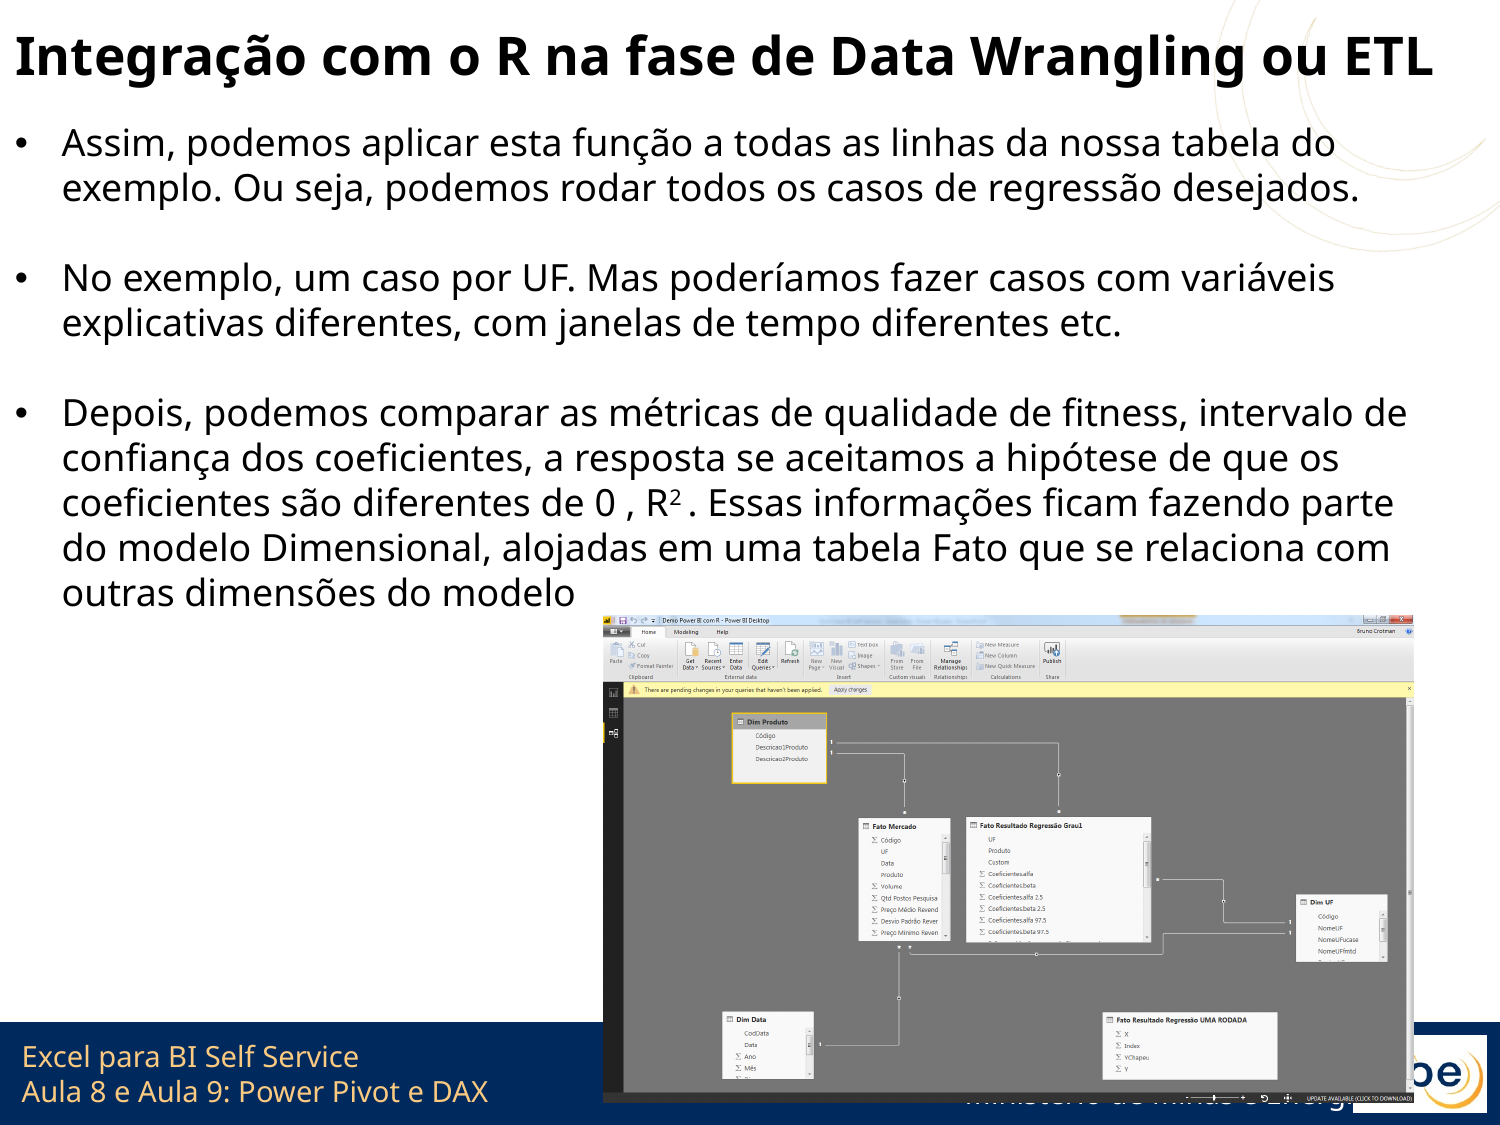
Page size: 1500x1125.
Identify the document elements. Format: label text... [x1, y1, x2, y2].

picture [1431, 1035, 1487, 1113]
title Integração com o R na fase de Data Wrangling ou ETL [0, 3, 1459, 113]
picture [602, 615, 1414, 1103]
text_box Assim, podemos aplicar esta função a todas as linhas da nossa tabela do exemplo. Ou seja, podemos rodar todos os casos de regressão desejados. No exemplo, um caso por UF. Mas poderíamos fazer casos com variáveis explicativas diferentes, com janelas de tempo diferentes etc. Depois, podemos comparar as métricas de qualidade de fitness, intervalo de confiança dos coeficientes, a resposta se aceitamos a hipótese de que os coeficientes são diferentes de 0 , R2 . Essas informações ficam fazendo parte do modelo Dimensional, alojadas em uma tabela Fato que se relaciona com outras dimensões do modelo [0, 112, 1431, 1125]
